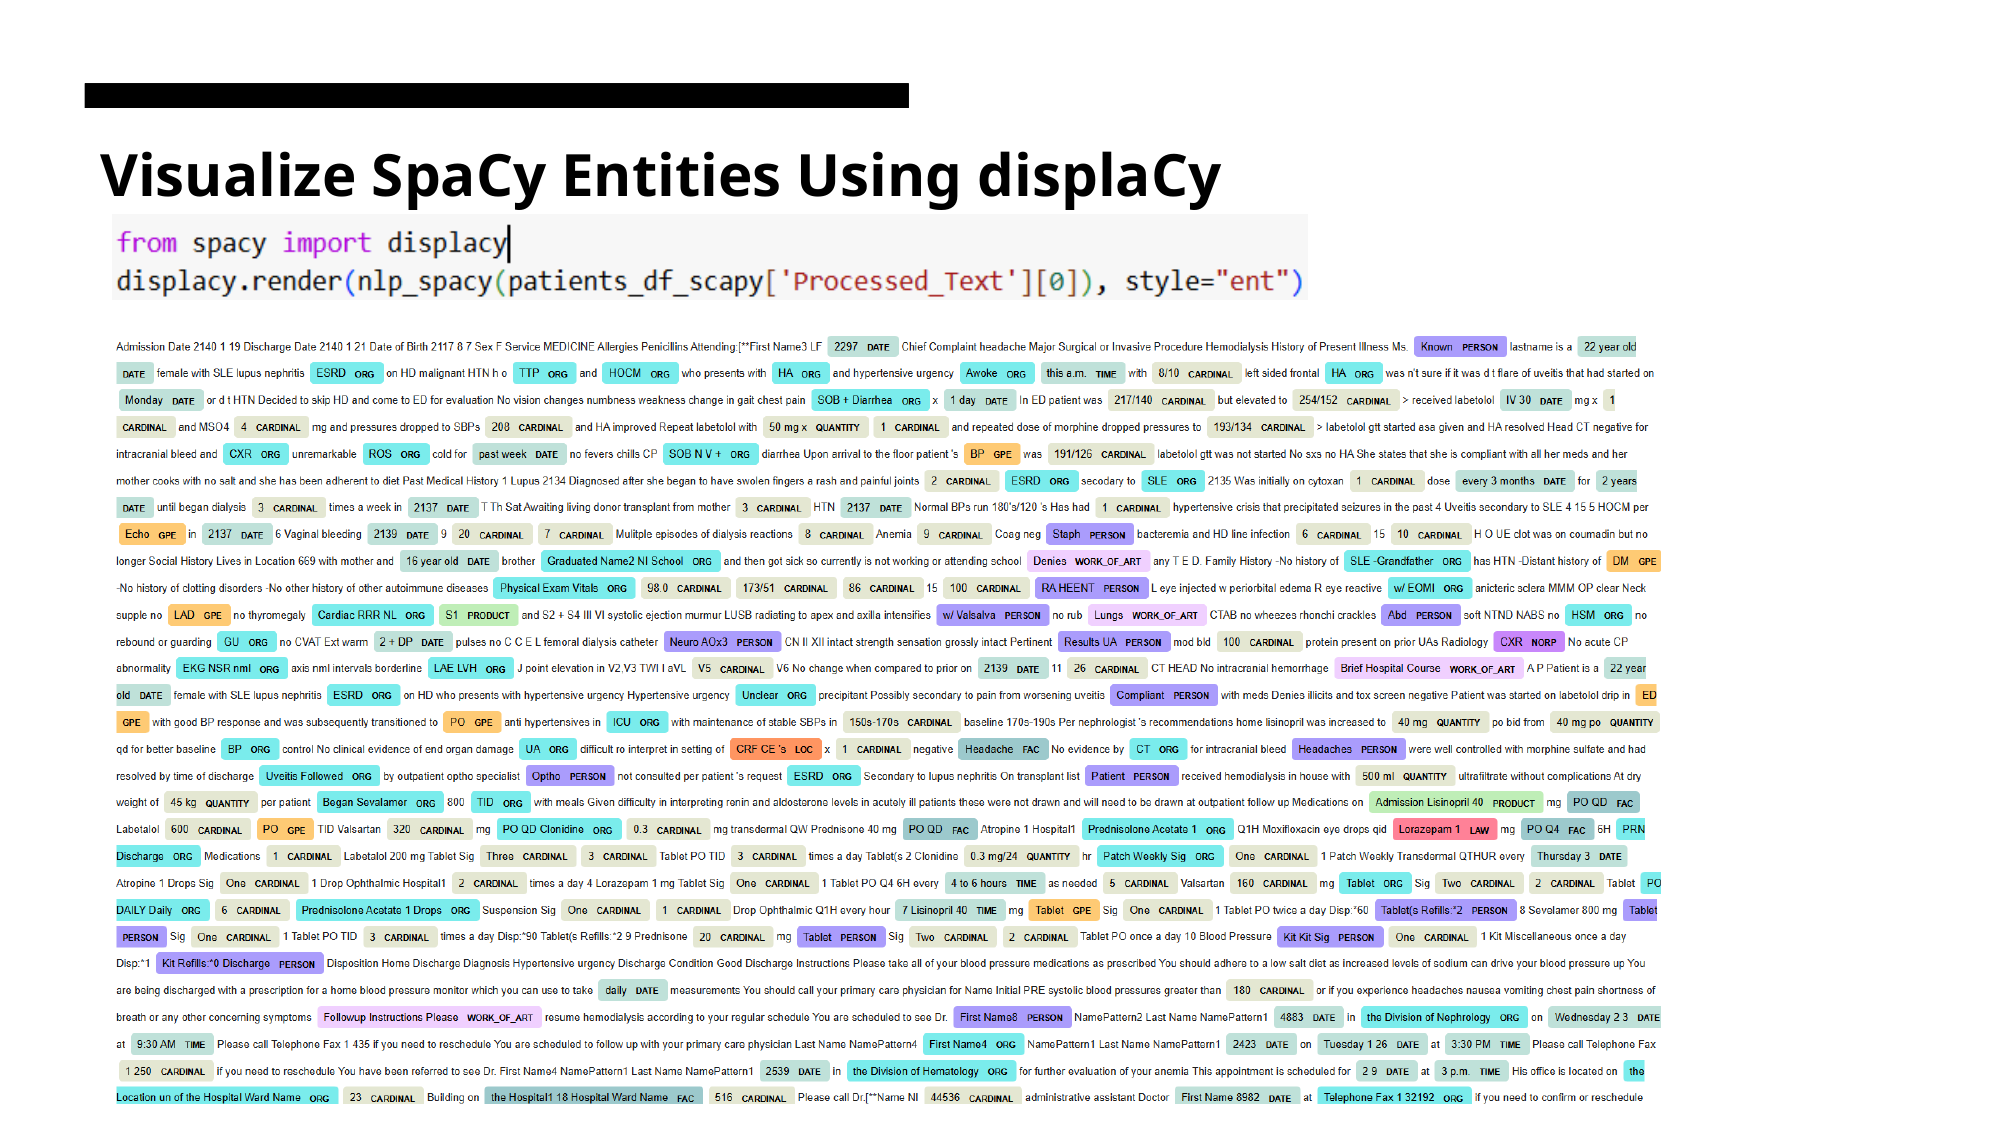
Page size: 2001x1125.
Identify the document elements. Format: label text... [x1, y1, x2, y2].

text_box Visualize SpaCy Entities Using displaCy [85, 131, 1915, 218]
picture [112, 328, 1661, 1104]
picture [112, 214, 1308, 300]
